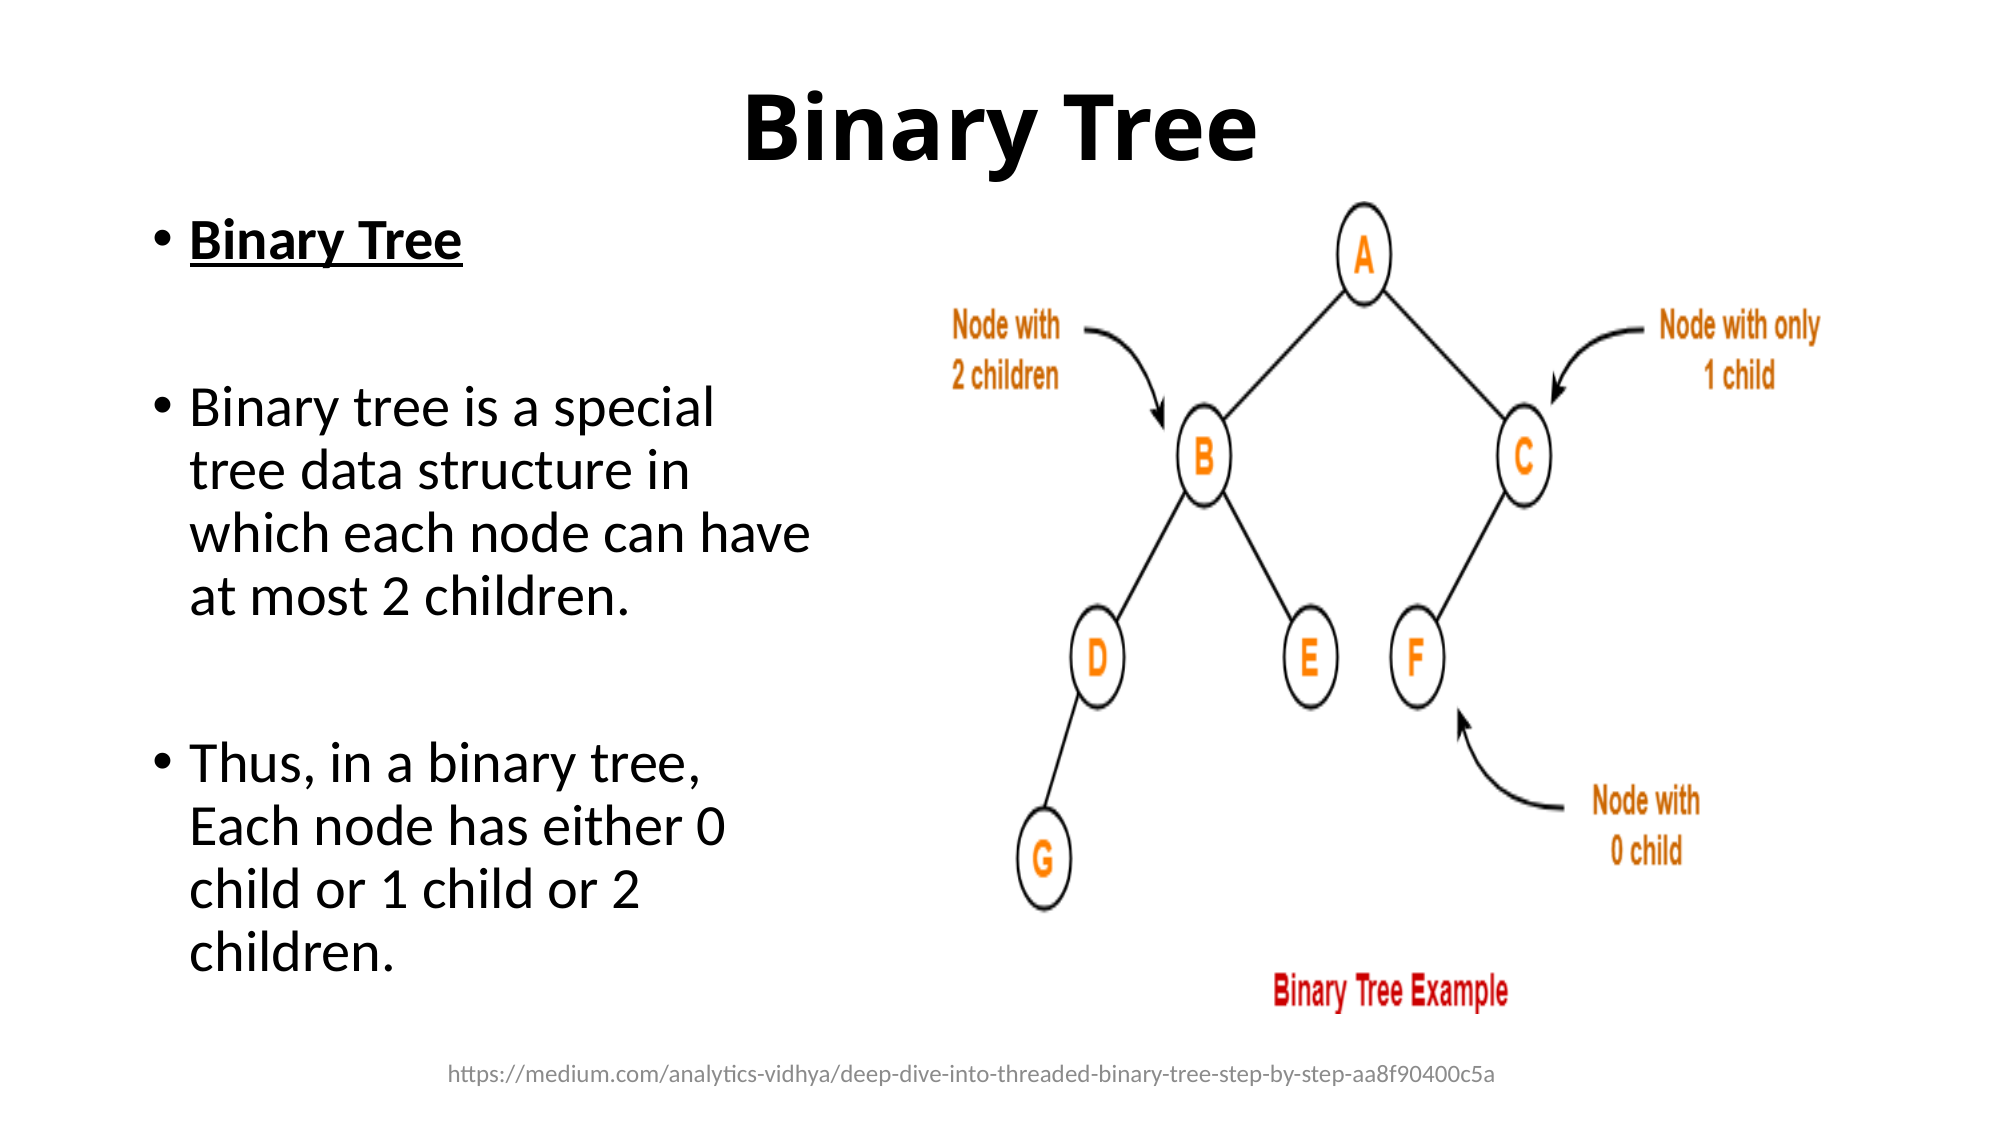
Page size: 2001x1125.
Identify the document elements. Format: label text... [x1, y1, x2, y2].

title Binary Tree [137, 59, 1863, 202]
picture [937, 201, 1845, 1014]
footer https://medium.com/analytics-vidhya/deep-dive-into-threaded-binary-tree-step-by-step-aa8f90400c5a [246, 1042, 1700, 1103]
list Binary Tree Binary tree is a special tree data structure in which each node can have at most 2 children. Thus, in a binary tree, Each node has either 0 child or 1 child or 2 children. [137, 201, 835, 1014]
